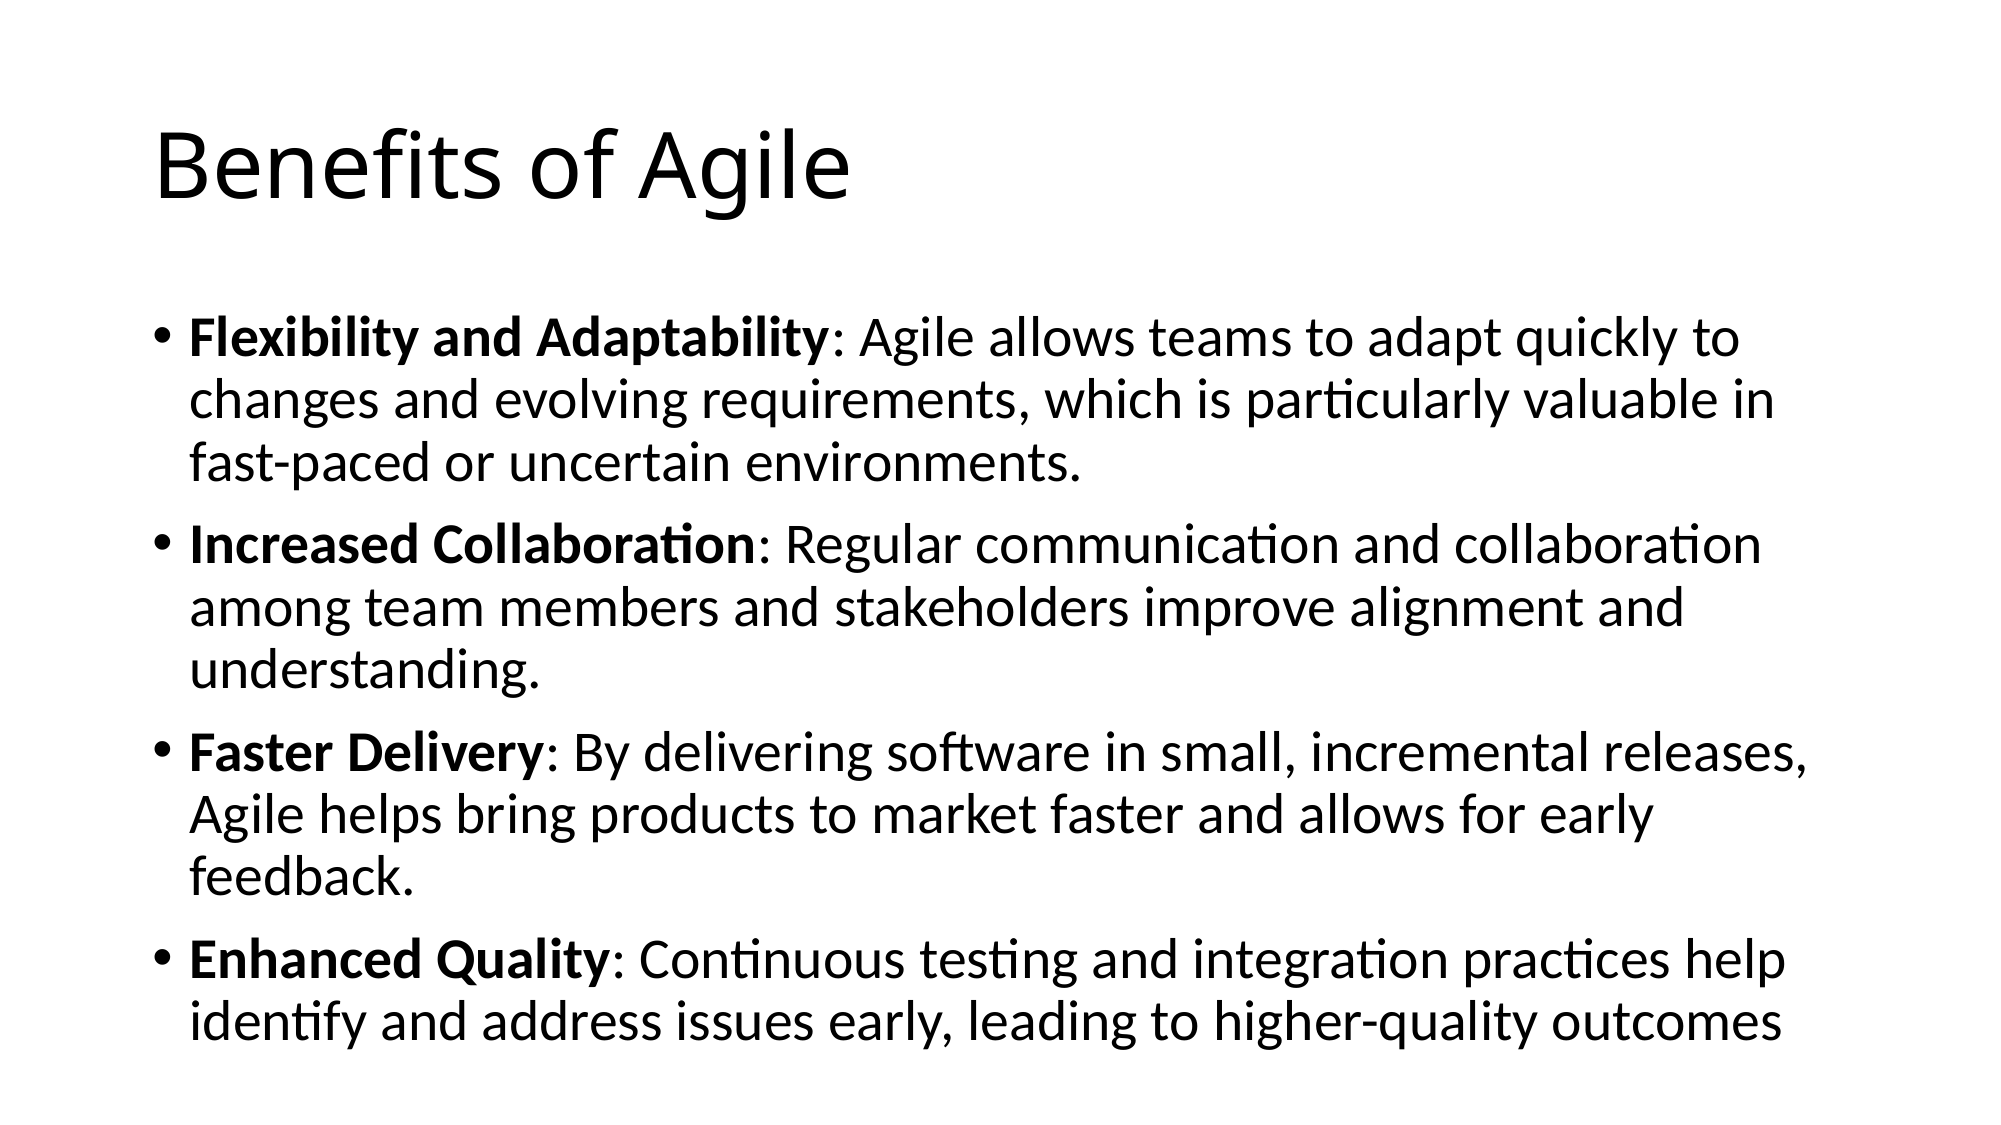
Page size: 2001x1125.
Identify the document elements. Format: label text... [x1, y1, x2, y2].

title Benefits of Agile [137, 59, 1863, 278]
list Flexibility and Adaptability: Agile allows teams to adapt quickly to changes and evolving requirements, which is particularly valuable in fast-paced or uncertain environments. Increased Collaboration: Regular communication and collaboration among team members and stakeholders improve alignment and understanding. Faster Delivery: By delivering software in small, incremental releases, Agile helps bring products to market faster and allows for early feedback. Enhanced Quality: Continuous testing and integration practices help identify and address issues early, leading to higher-quality outcomes [137, 299, 1863, 1068]
